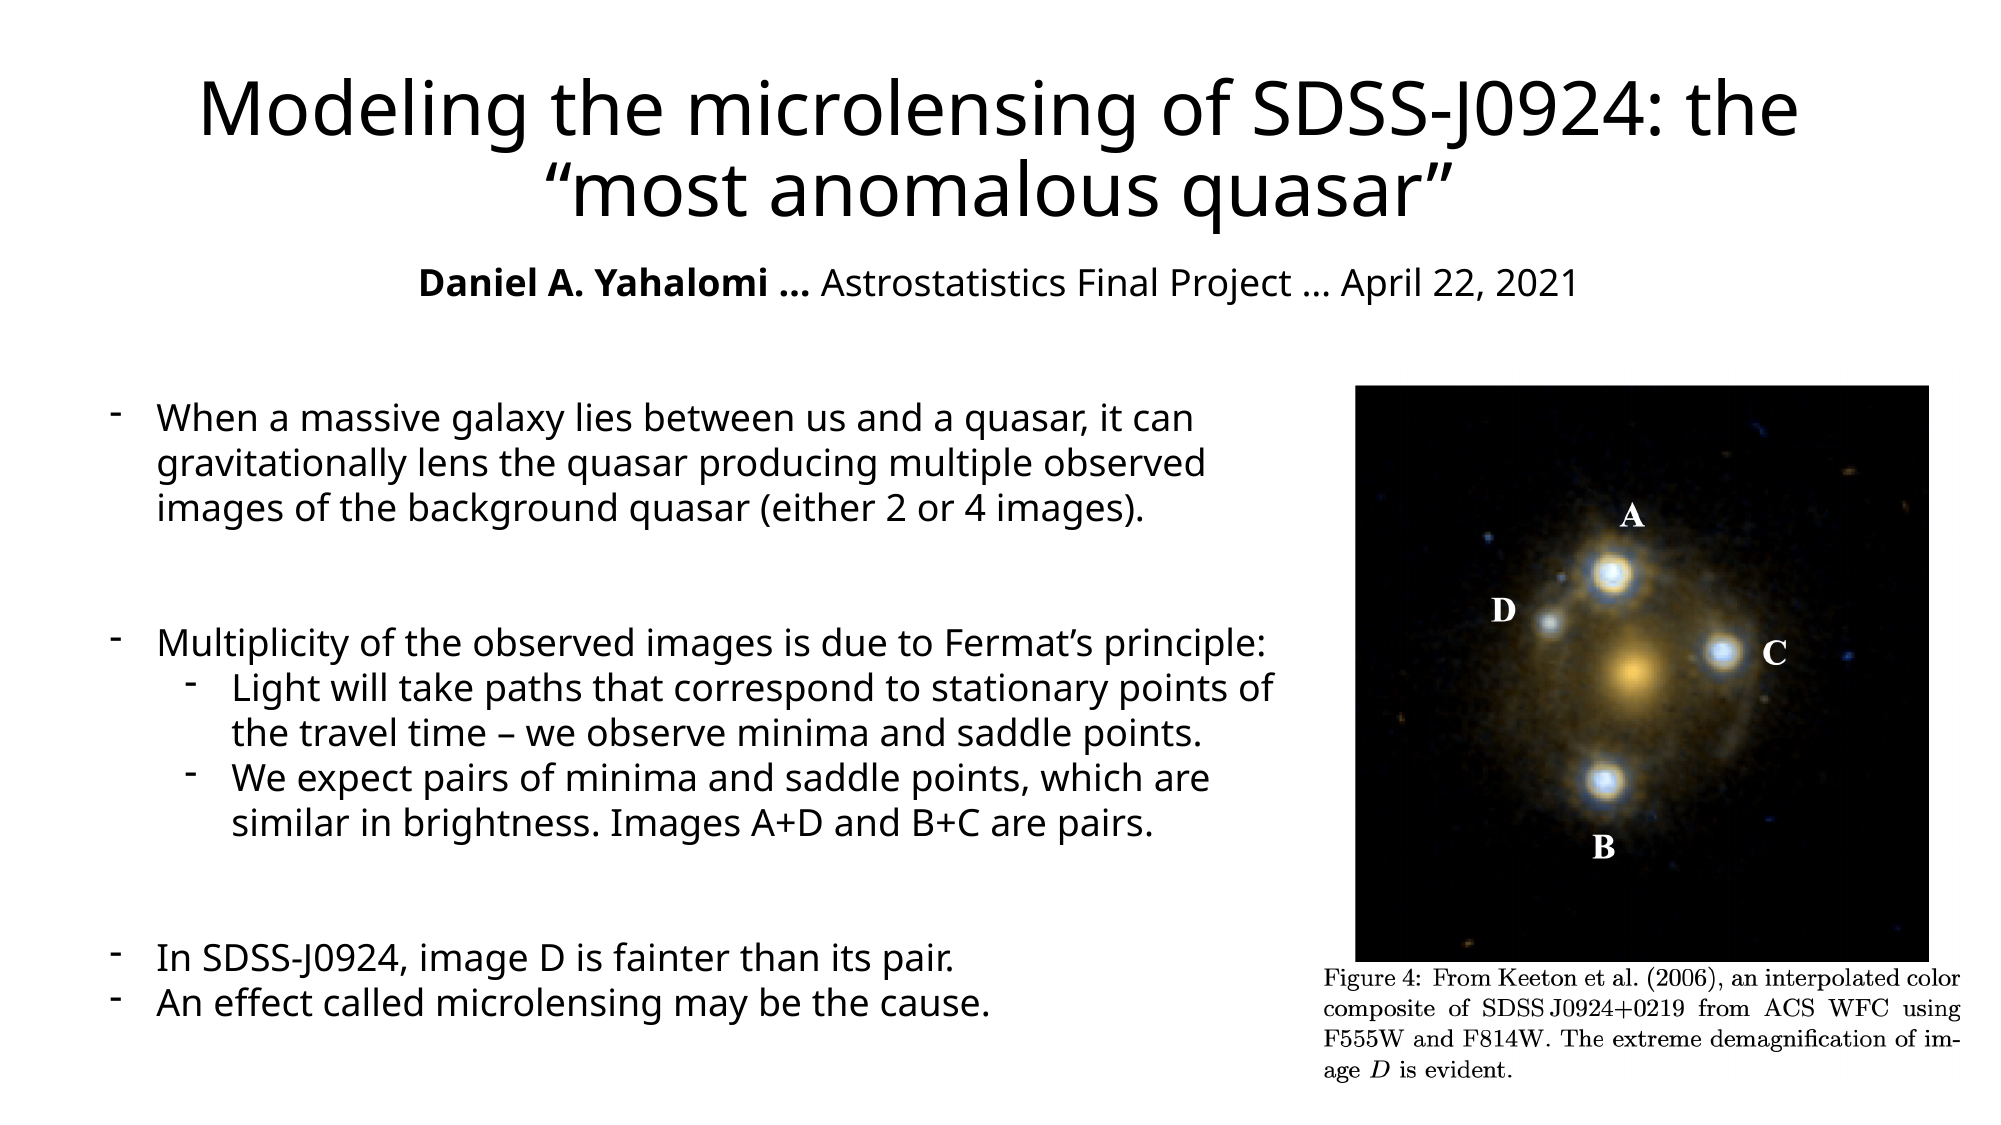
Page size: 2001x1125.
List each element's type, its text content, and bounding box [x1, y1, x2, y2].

title Modeling the microlensing of SDSS-J0924: the “most anomalous quasar” [171, 27, 1829, 241]
picture [1310, 369, 1967, 1084]
subtitle Daniel A. Yahalomi … Astrostatistics Final Project … April 22, 2021 [249, 256, 1750, 323]
text_box When a massive galaxy lies between us and a quasar, it can gravitationally lens the quasar producing multiple observed images of the background quasar (either 2 or 4 images). Multiplicity of the observed images is due to Fermat’s principle: Light will take paths that correspond to stationary points of the travel time – we observe minima and saddle points. We expect pairs of minima and saddle points, which are similar in brightness. Images A+D and B+C are pairs. In SDSS-J0924, image D is fainter than its pair. An effect called microlensing may be the cause. [94, 386, 1295, 1125]
